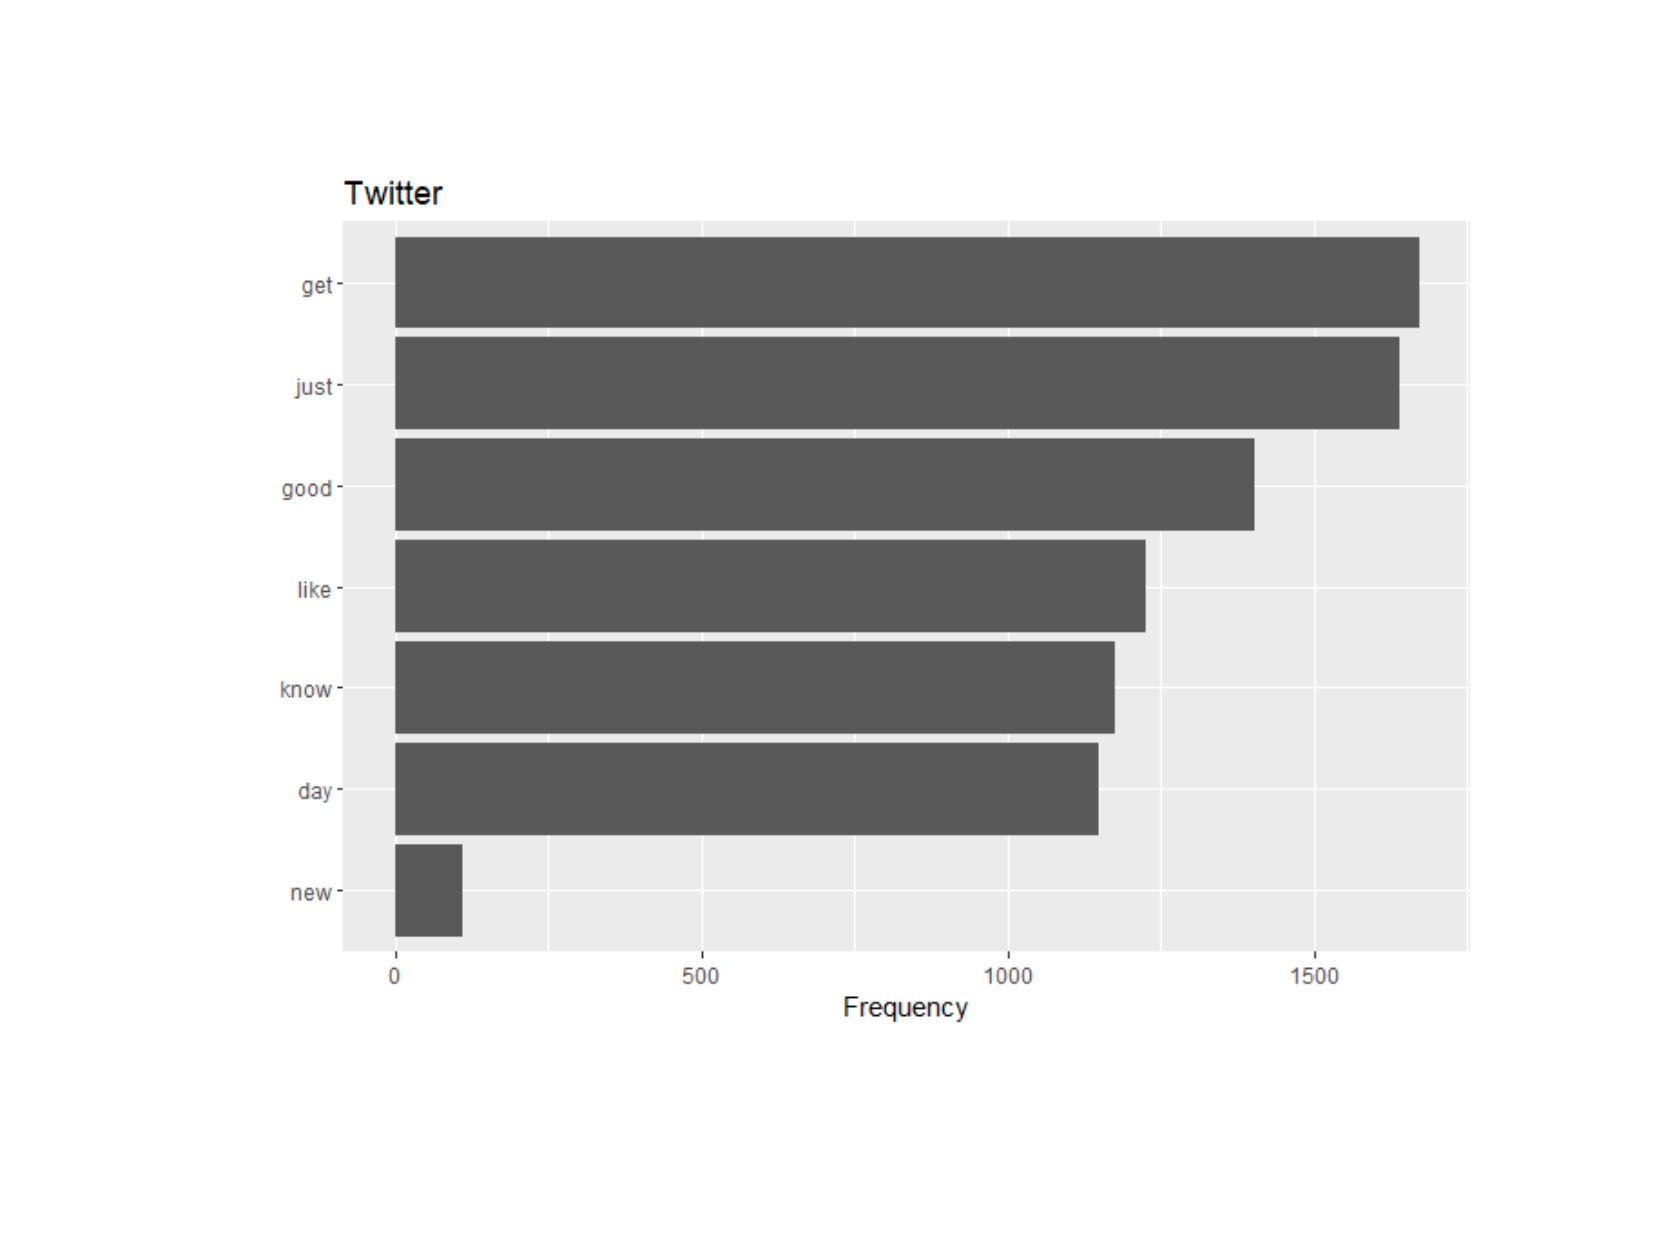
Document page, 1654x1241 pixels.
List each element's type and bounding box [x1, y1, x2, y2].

picture [267, 165, 1486, 1036]
